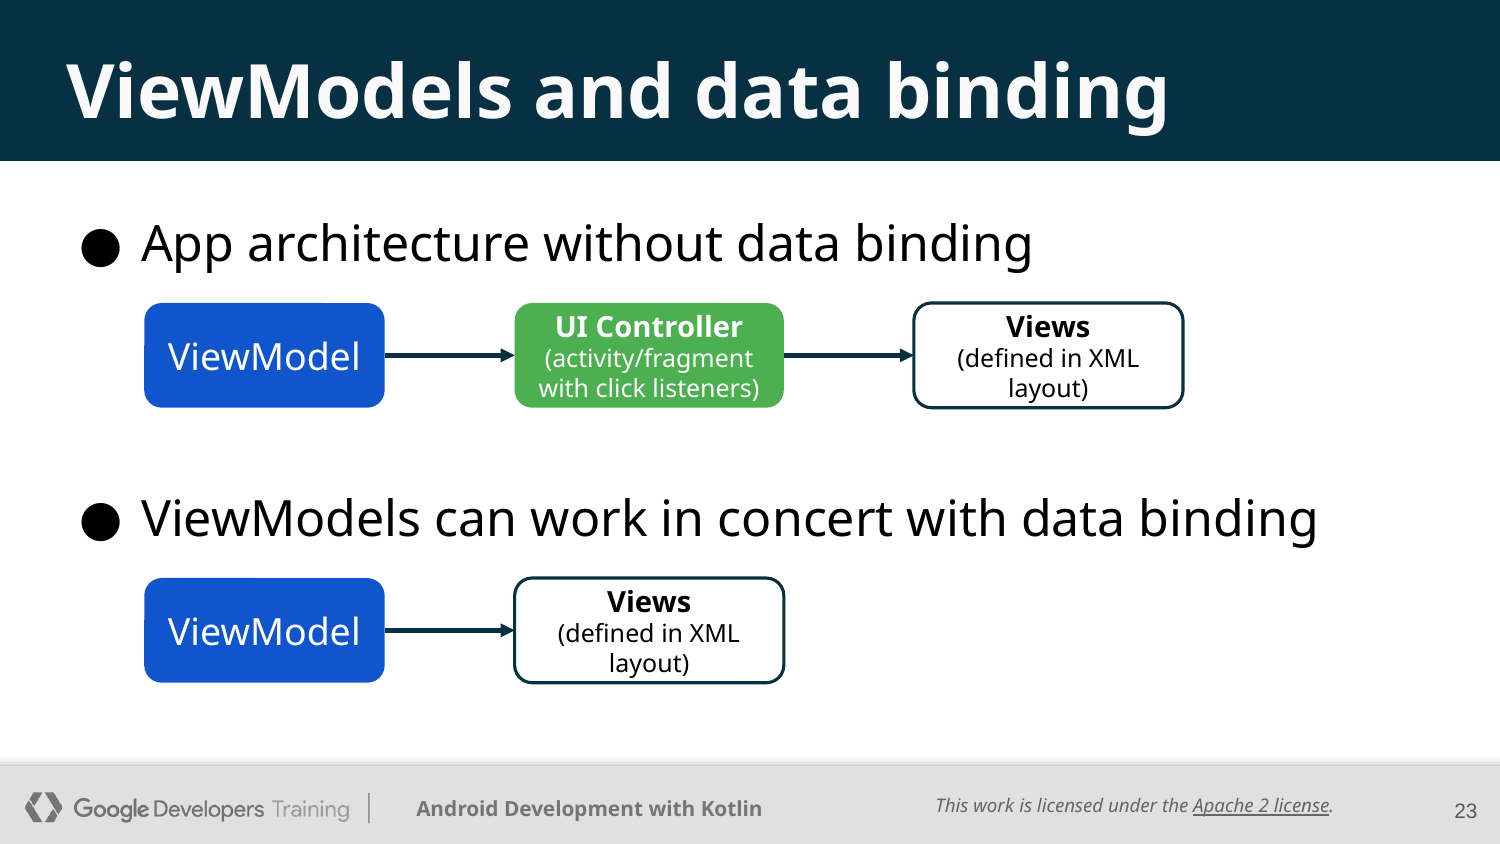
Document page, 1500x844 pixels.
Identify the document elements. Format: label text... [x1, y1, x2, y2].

list App architecture without data binding [51, 187, 1449, 282]
text_box ViewModel [144, 577, 385, 683]
text_box Views (defined in XML layout) [514, 577, 784, 683]
slide_number 23 [1402, 777, 1493, 842]
text_box UI Controller (activity/fragment with click listeners) [514, 302, 784, 408]
title ViewModels and data binding [51, 28, 1449, 122]
list ViewModels can work in concert with data binding [51, 462, 1403, 568]
text_box Views (defined in XML layout) [913, 302, 1184, 408]
text_box ViewModel [144, 302, 385, 408]
picture [0, 161, 1500, 844]
